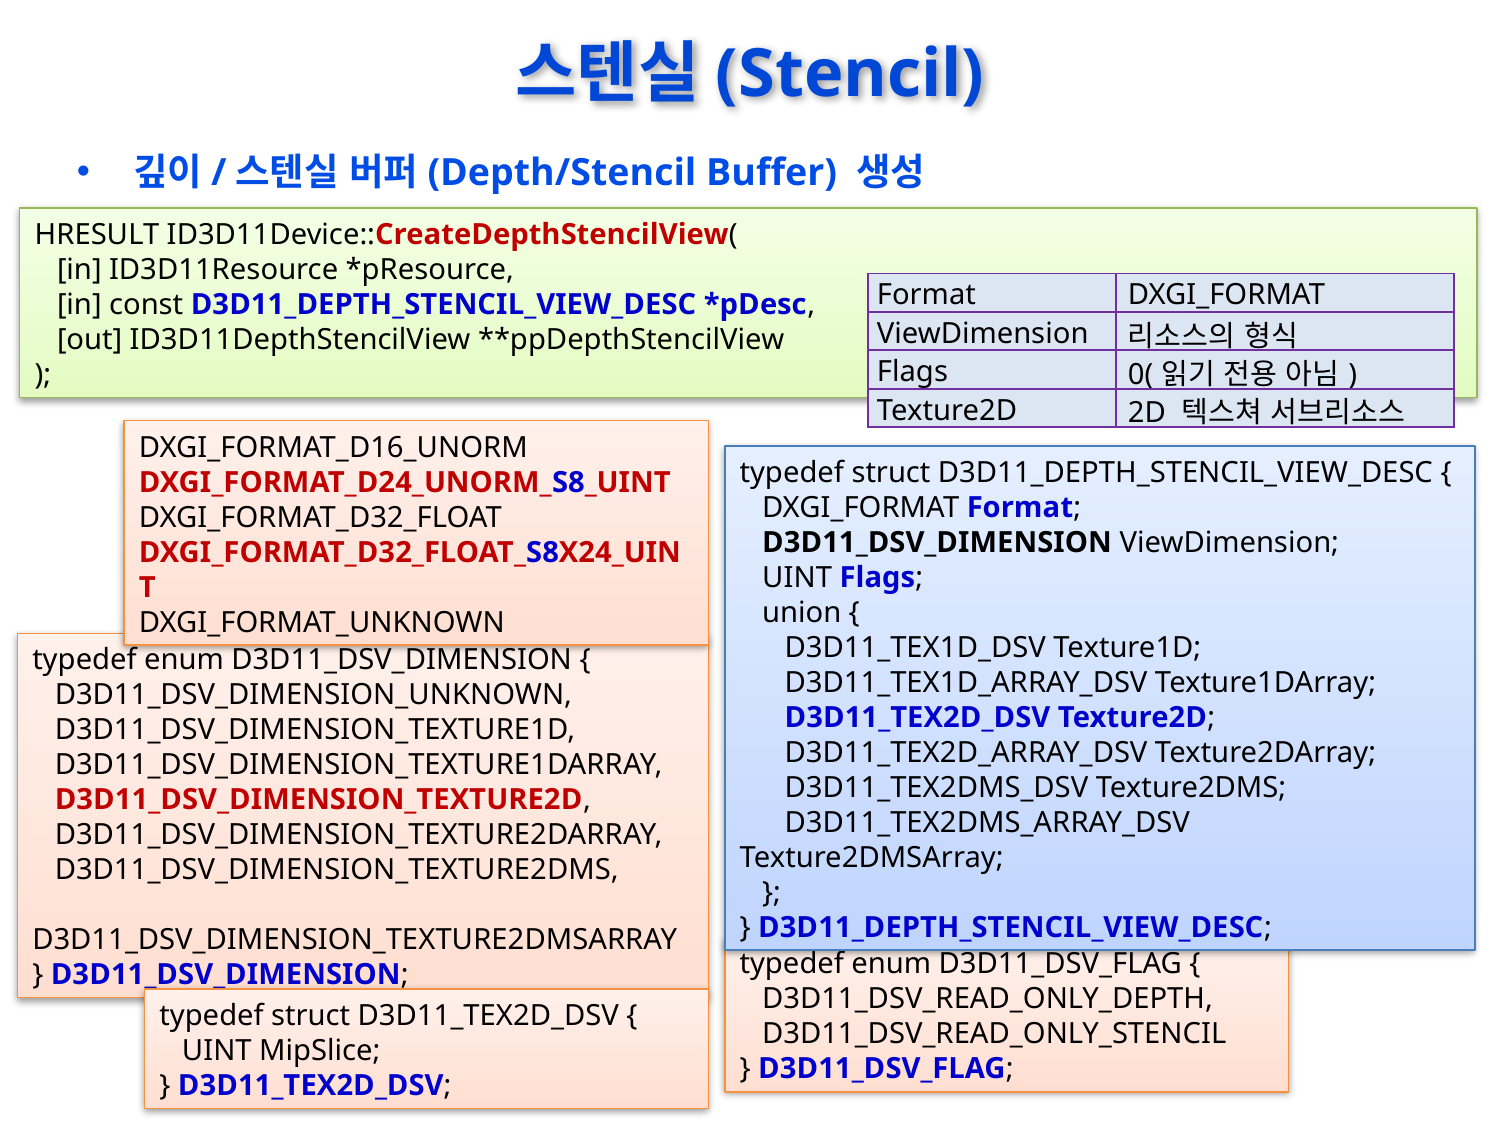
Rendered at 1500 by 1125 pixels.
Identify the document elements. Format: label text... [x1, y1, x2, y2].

table_header Format [869, 274, 1115, 311]
text_box HRESULT ID3D11Device::CreateDepthStencilView( [in] ID3D11Resource *pResource, [in] const D3D11_DEPTH_STENCIL_VIEW_DESC *pDesc, [out] ID3D11DepthStencilView **ppDepthStencilView ); [19, 207, 1478, 398]
list 깊이/스텐실 버퍼(Depth/Stencil Buffer) 생성 [0, 140, 1500, 1067]
text_box typedef struct D3D11_DEPTH_STENCIL_VIEW_DESC { DXGI_FORMAT Format; D3D11_DSV_DIMENSION ViewDimension; UINT Flags; union { D3D11_TEX1D_DSV Texture1D; D3D11_TEX1D_ARRAY_DSV Texture1DArray; D3D11_TEX2D_DSV Texture2D; D3D11_TEX2D_ARRAY_DSV Texture2DArray; D3D11_TEX2DMS_DSV Texture2DMS; D3D11_TEX2DMS_ARRAY_DSV Texture2DMSArray; }; } D3D11_DEPTH_STENCIL_VIEW_DESC; [724, 445, 1476, 951]
text_box typedef struct D3D11_TEX2D_DSV { UINT MipSlice; } D3D11_TEX2D_DSV; [144, 988, 709, 1109]
text_box DXGI_FORMAT_D16_UNORM DXGI_FORMAT_D24_UNORM_S8_UINT DXGI_FORMAT_D32_FLOAT DXGI_FORMAT_D32_FLOAT_S8X24_UINT DXGI_FORMAT_UNKNOWN [123, 420, 709, 646]
table_header DXGI_FORMAT [1117, 274, 1453, 311]
title 스텐실(Stencil) [0, 0, 1500, 140]
text_box typedef enum D3D11_DSV_DIMENSION { D3D11_DSV_DIMENSION_UNKNOWN, D3D11_DSV_DIMENSION_TEXTURE1D, D3D11_DSV_DIMENSION_TEXTURE1DARRAY, D3D11_DSV_DIMENSION_TEXTURE2D, D3D11_DSV_DIMENSION_TEXTURE2DARRAY, D3D11_DSV_DIMENSION_TEXTURE2DMS, D3D11_DSV_DIMENSION_TEXTURE2DMSARRAY } D3D11_DSV_DIMENSION; [17, 633, 709, 998]
table_cell 리소스의 형식 [1117, 313, 1453, 349]
table_cell 0(읽기 전용 아님) [1117, 351, 1453, 388]
table_cell Texture2D [869, 390, 1115, 426]
text_box typedef enum D3D11_DSV_FLAG { D3D11_DSV_READ_ONLY_DEPTH, D3D11_DSV_READ_ONLY_STENCIL } D3D11_DSV_FLAG; [724, 957, 1289, 1093]
table_cell ViewDimension [869, 313, 1115, 349]
table_cell Flags [869, 351, 1115, 388]
table_cell 2D 텍스쳐 서브리소스 [1117, 390, 1453, 426]
